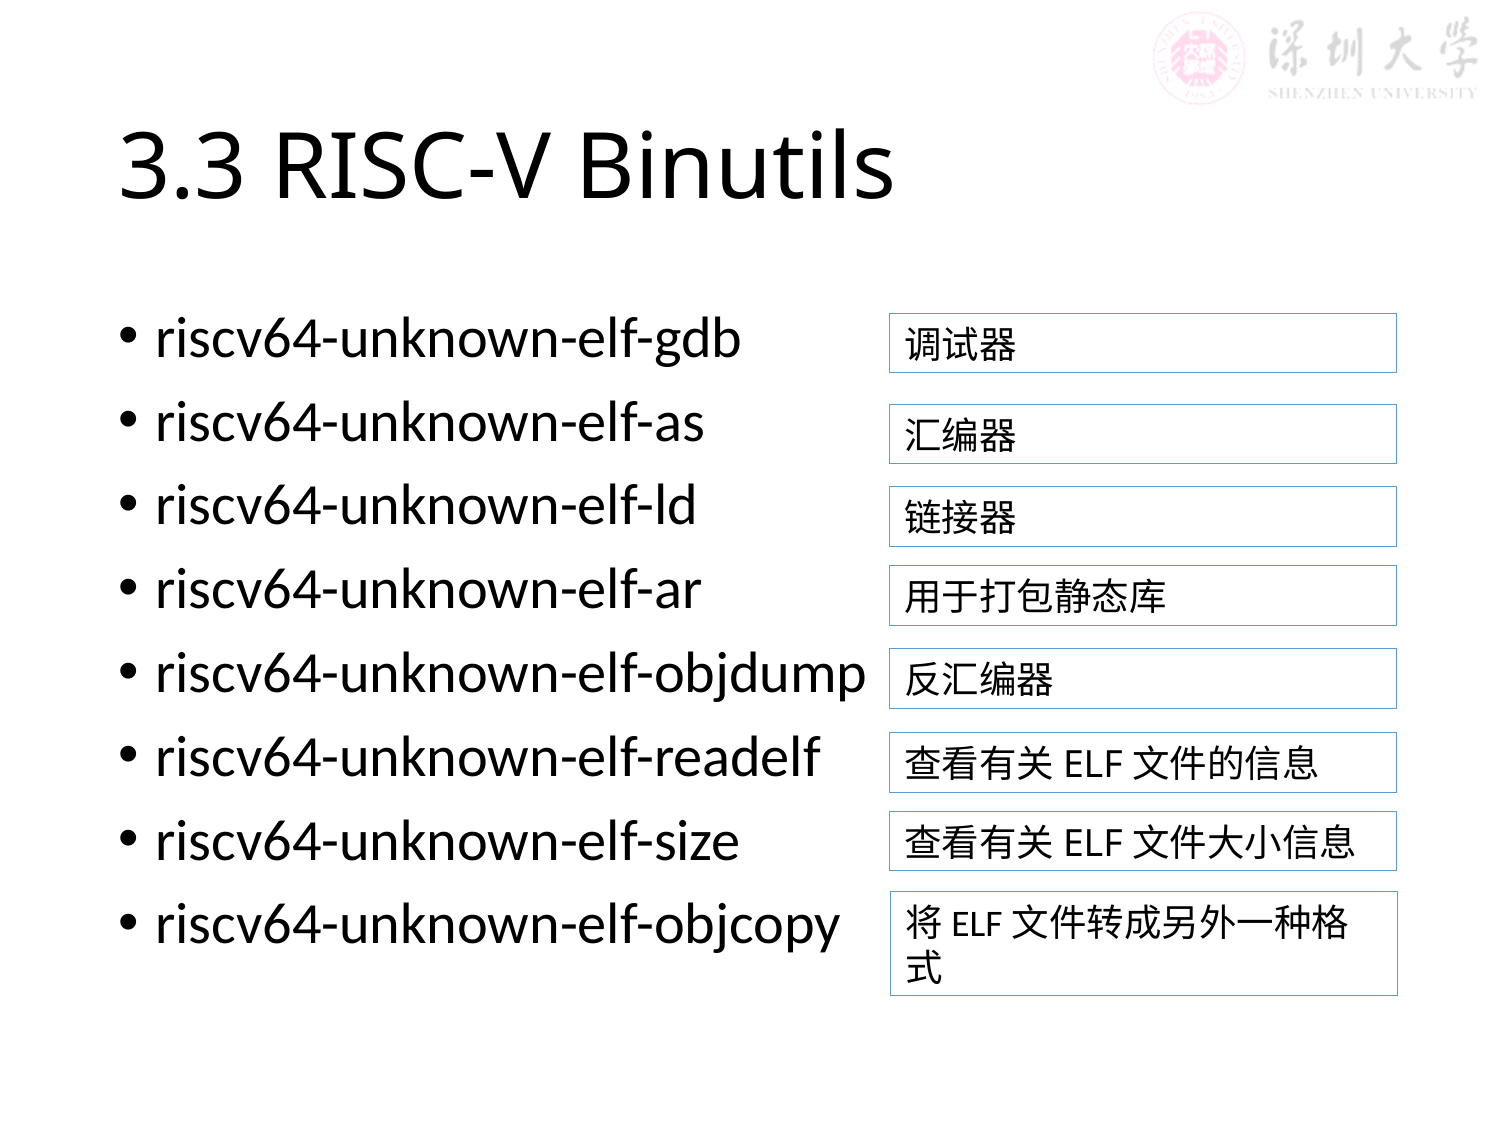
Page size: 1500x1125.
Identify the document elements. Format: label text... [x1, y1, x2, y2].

title 3.3 RISC-V Binutils [103, 59, 1397, 278]
text_box 查看有关ELF文件的信息 [889, 732, 1397, 793]
text_box 反汇编器 [889, 648, 1397, 709]
text_box 查看有关ELF文件大小信息 [889, 811, 1397, 871]
list riscv64-unknown-elf-gdb riscv64-unknown-elf-as riscv64-unknown-elf-ld riscv64-unknown-elf-ar riscv64-unknown-elf-objdump riscv64-unknown-elf-readelf riscv64-unknown-elf-size riscv64-unknown-elf-objcopy [103, 299, 1397, 1014]
text_box 链接器 [889, 486, 1397, 547]
text_box 将ELF文件转成另外一种格式 [890, 891, 1398, 996]
text_box 调试器 [889, 313, 1397, 373]
text_box 用于打包静态库 [889, 565, 1397, 626]
text_box 汇编器 [889, 404, 1397, 464]
